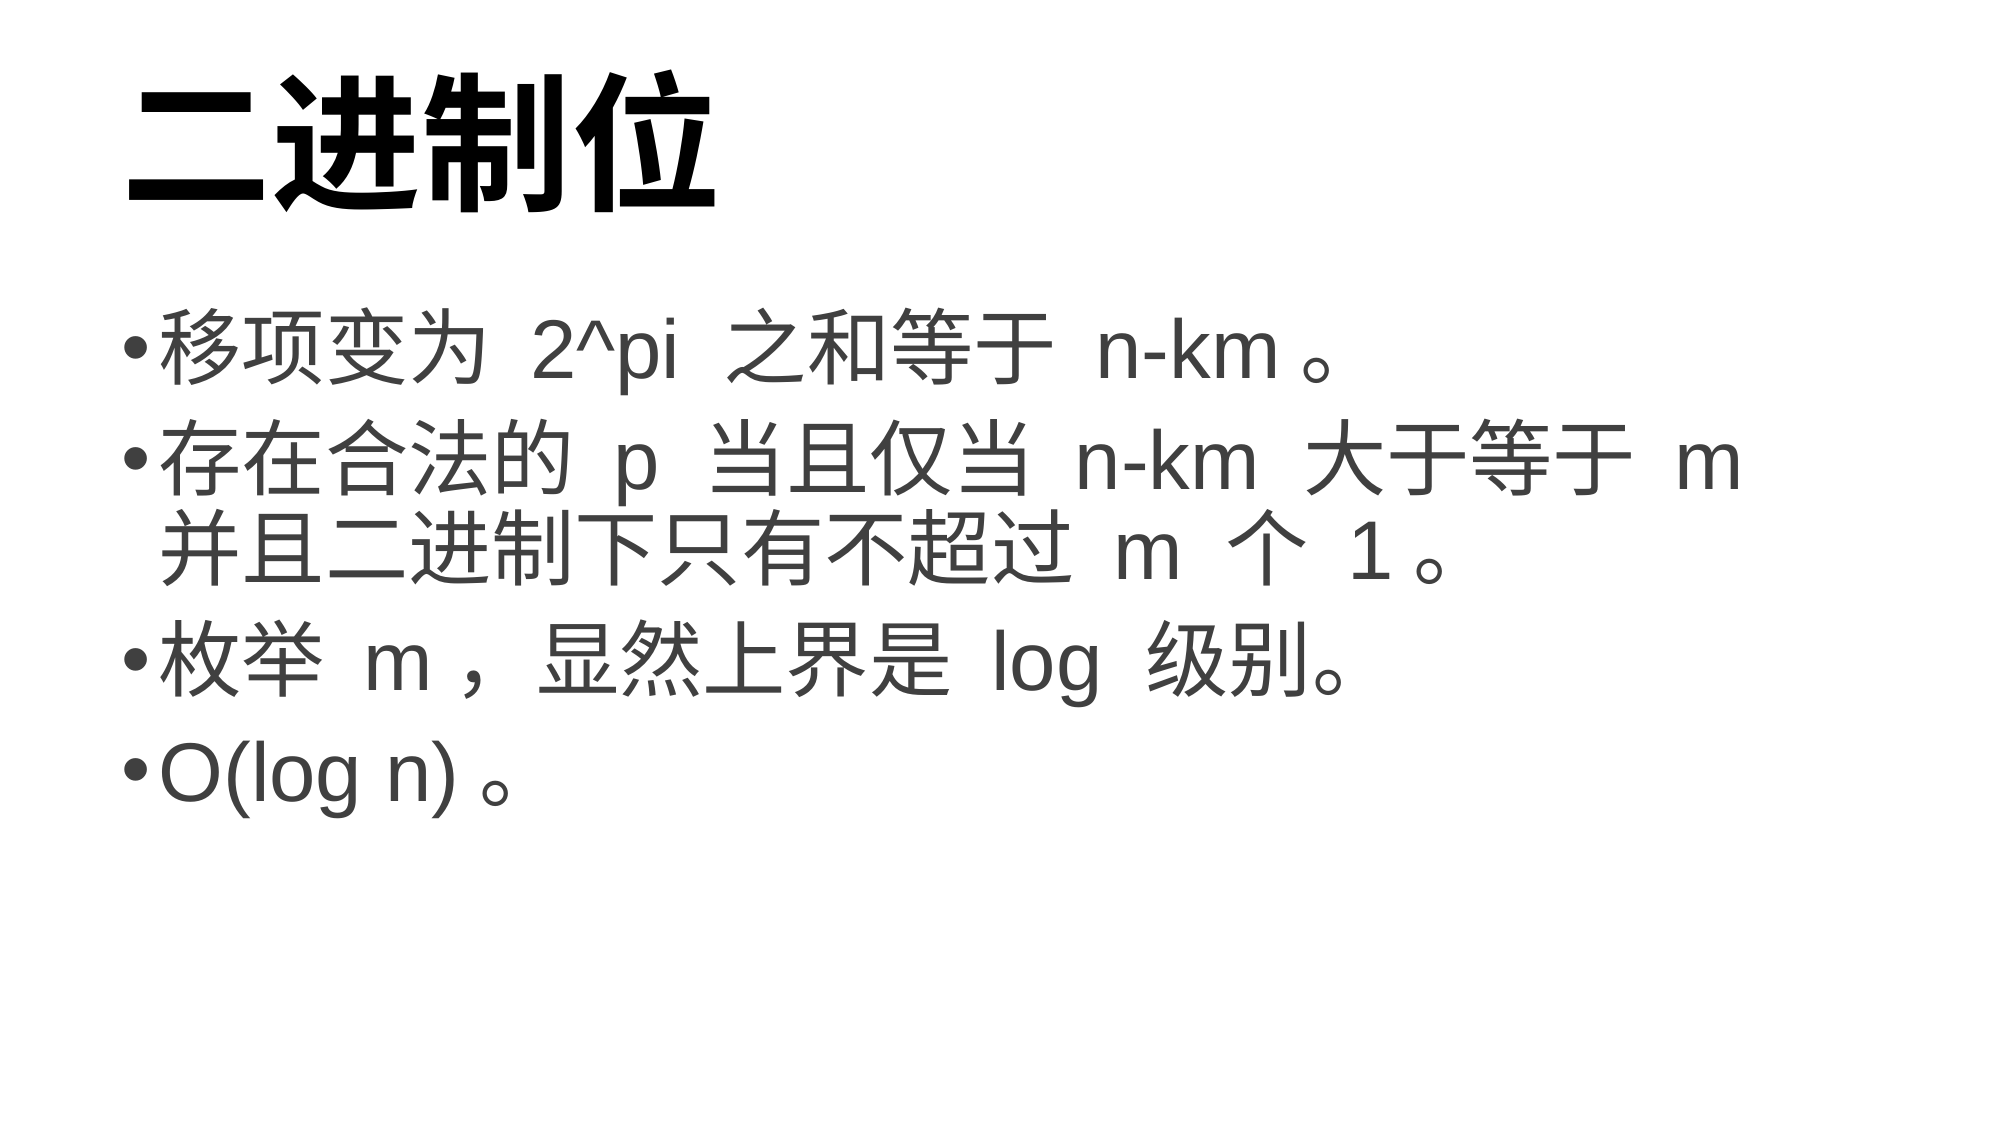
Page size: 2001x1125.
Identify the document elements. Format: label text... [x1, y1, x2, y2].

title 二进制位 [106, 42, 1832, 260]
list 移项变为 2^pi 之和等于 n-km。 存在合法的 p 当且仅当 n-km 大于等于 m 并且二进制下只有不超过 m 个 1。 枚举 m，显然上界是 log 级别。 O(log n)。 [106, 299, 1832, 1014]
